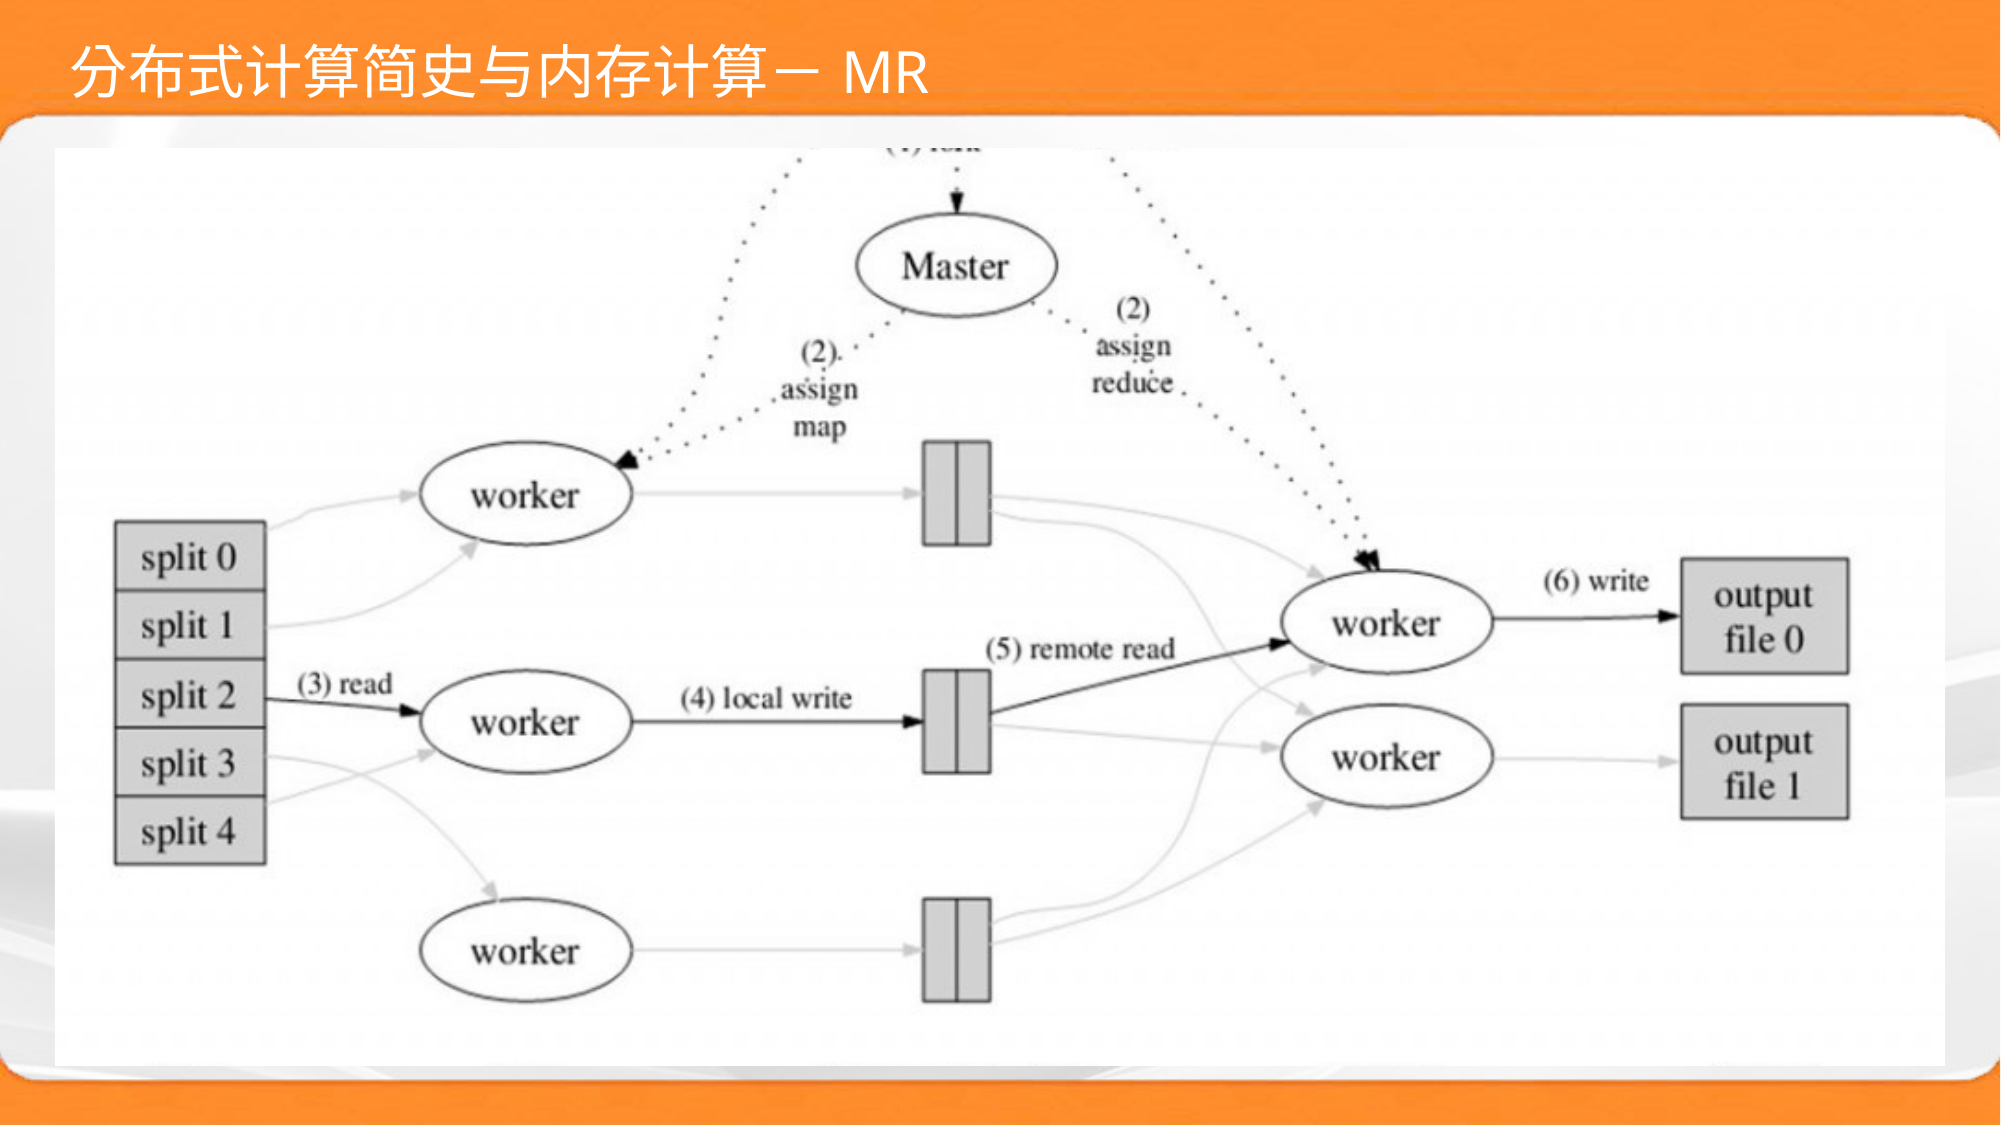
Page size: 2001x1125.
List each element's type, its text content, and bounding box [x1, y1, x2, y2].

picture [0, 0, 2001, 1125]
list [54, 148, 1946, 1066]
title 分布式计算简史与内存计算－MR [54, 23, 1788, 117]
